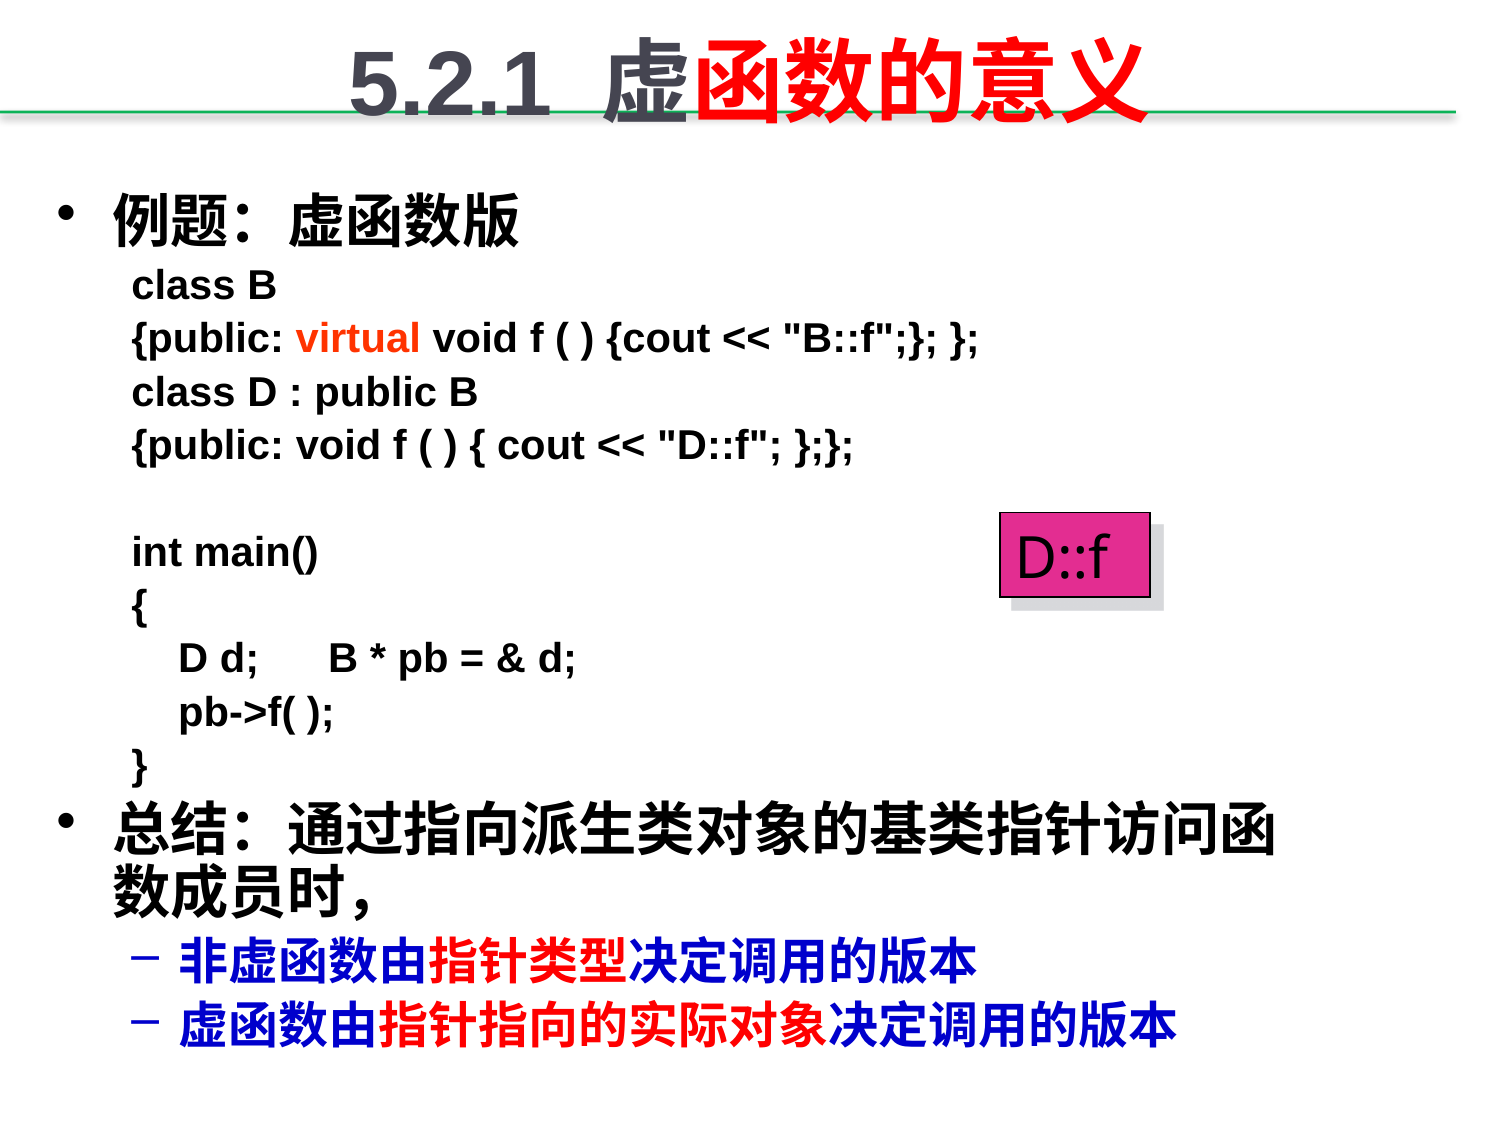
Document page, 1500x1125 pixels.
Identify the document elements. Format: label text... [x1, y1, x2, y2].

text_box D::f [999, 512, 1150, 598]
title 5.2.1 虚函数的意义 [74, 11, 1426, 146]
list 例题：虚函数版 class B {public: virtual void f ( ) {cout << "B::f";}; }; class D : public B {public: void f ( ) { cout << "D::f"; };}; int main() { D d; B * pb = & d; pb->f( ); } 总结：通过指向派生类对象的基类指针访问函数成员时， 非虚函数由指针类型决定调用的版本 虚函数由指针指向的实际对象决定调用的版本 [40, 184, 1317, 1098]
